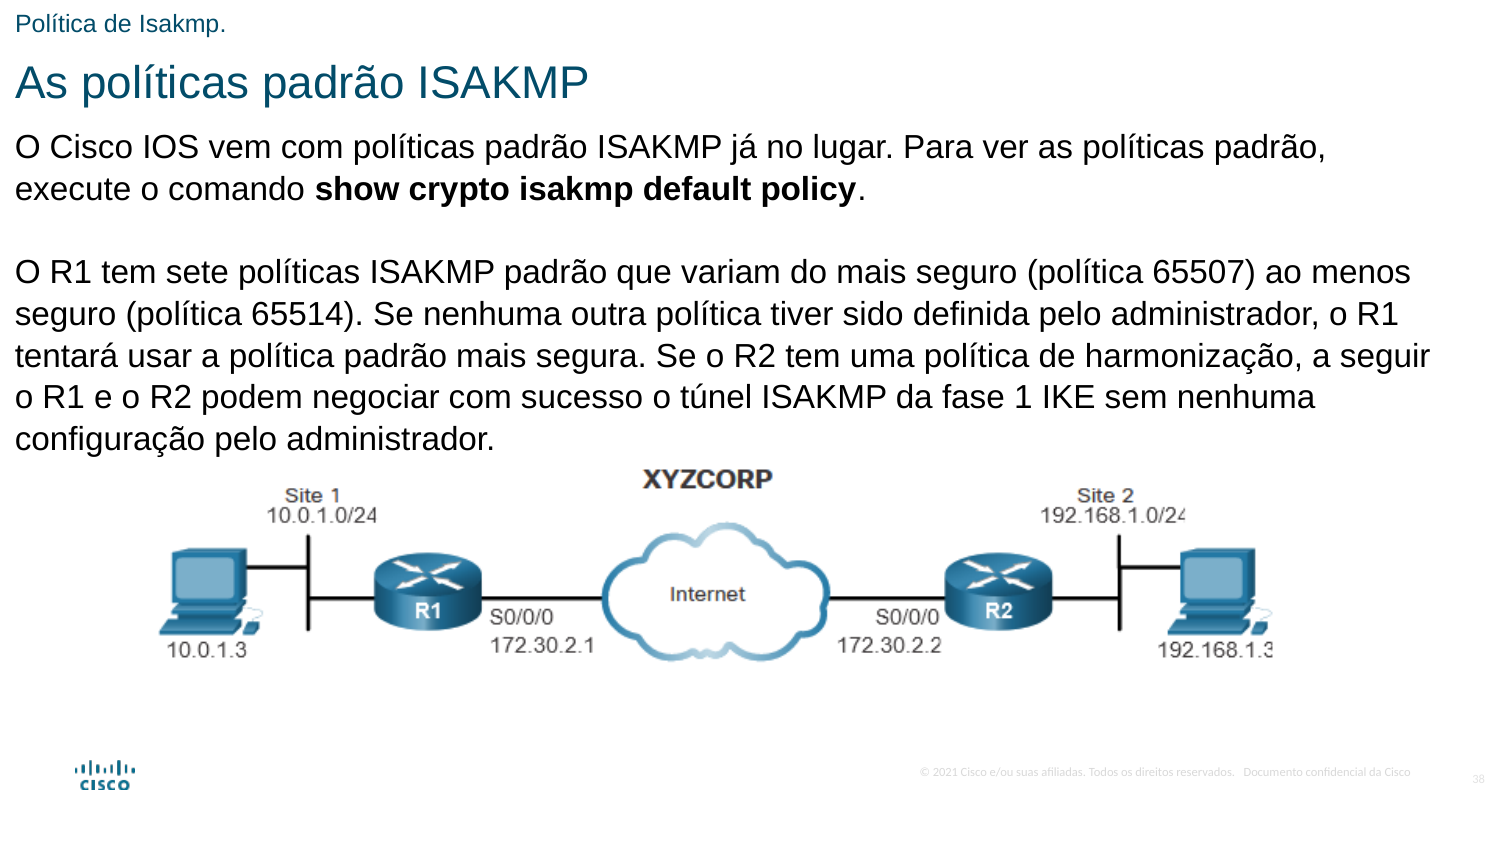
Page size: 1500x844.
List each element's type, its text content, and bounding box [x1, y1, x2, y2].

list As políticas padrão ISAKMP [0, 45, 1500, 195]
list Política de Isakmp. [0, 0, 1500, 45]
picture [75, 759, 135, 790]
text_box O Cisco IOS vem com políticas padrão ISAKMP já no lugar. Para ver as políticas padrão, execute o comando show crypto isakmp default policy. O R1 tem sete políticas ISAKMP padrão que variam do mais seguro (política 65507) ao menos seguro (política 65514). Se nenhuma outra política tiver sido definida pelo administrador, o R1 tentará usar a política padrão mais segura. Se o R2 tem uma política de harmonização, a seguir o R1 e o R2 podem negociar com sucesso o túnel ISAKMP da fase 1 IKE sem nenhuma configuração pelo administrador. [0, 116, 1461, 463]
slide_number 38 [1425, 759, 1500, 797]
picture [156, 462, 1305, 690]
